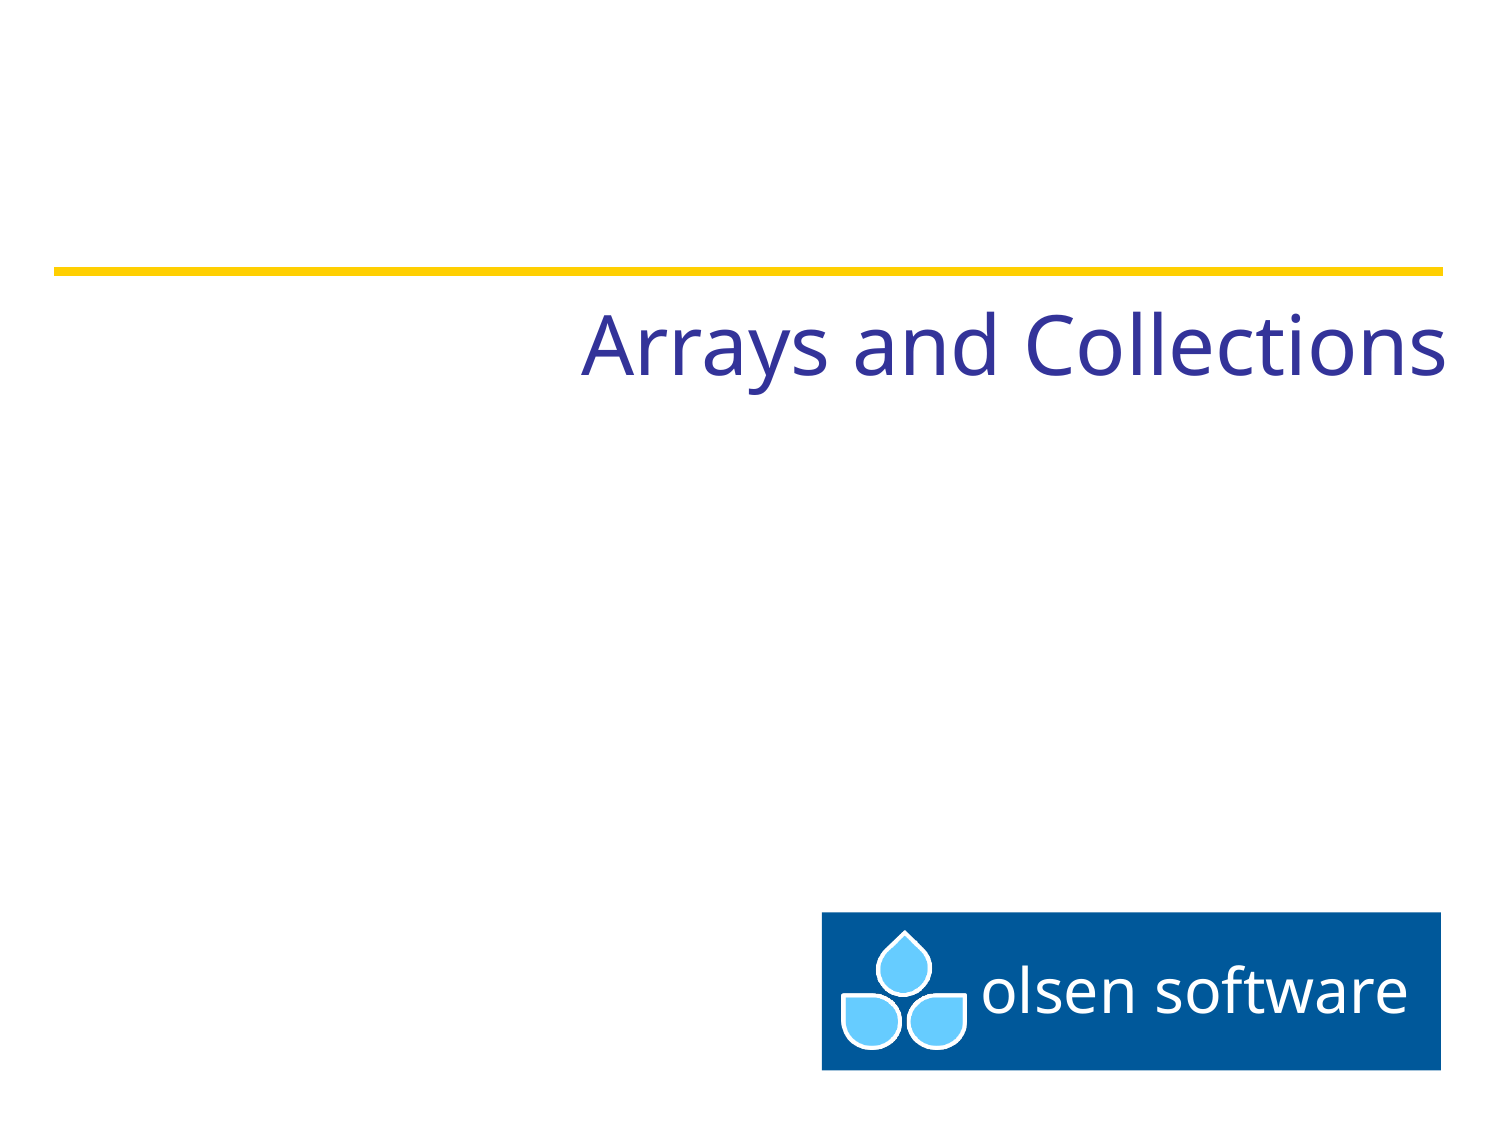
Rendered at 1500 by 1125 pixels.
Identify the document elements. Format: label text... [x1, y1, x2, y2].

title Arrays and Collections [121, 176, 1450, 400]
picture [841, 930, 967, 1050]
